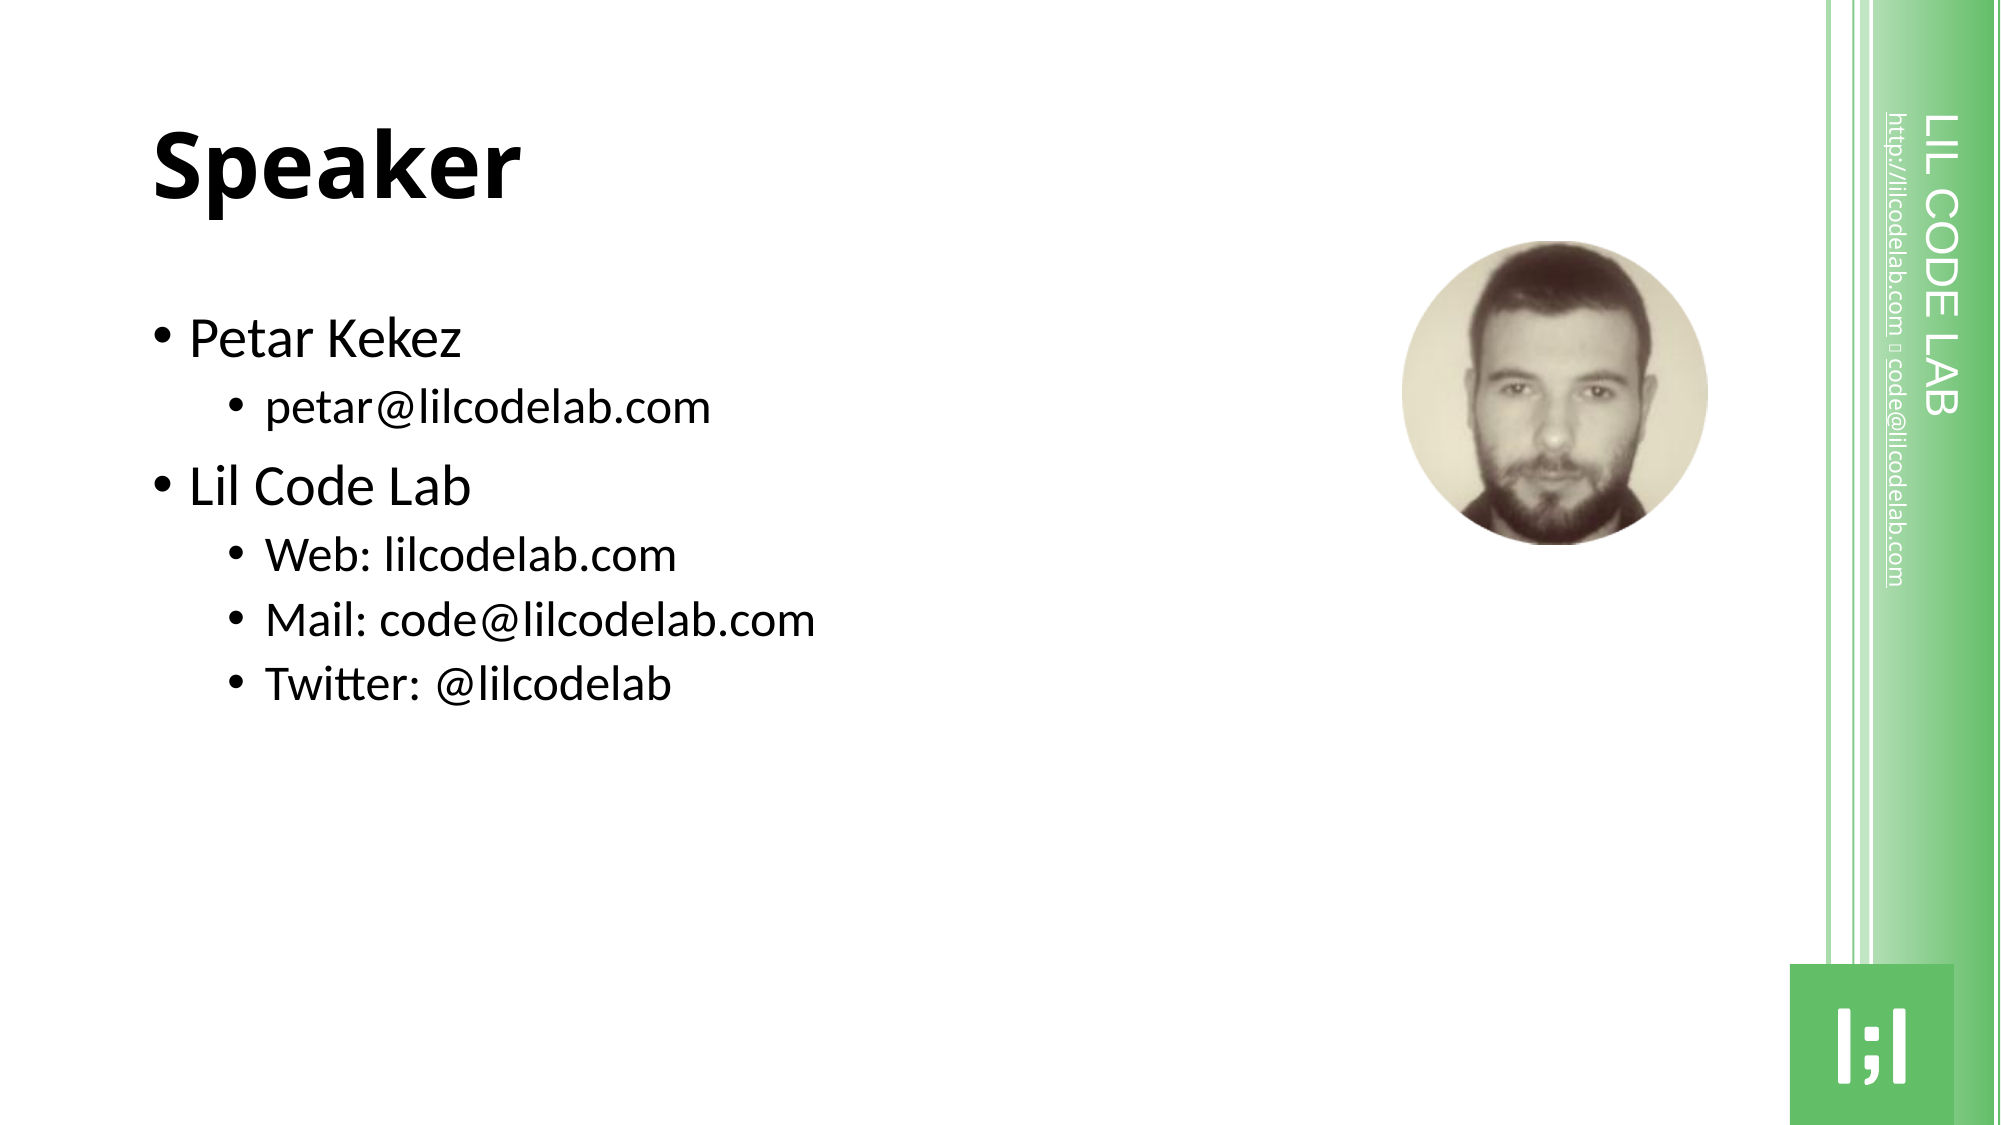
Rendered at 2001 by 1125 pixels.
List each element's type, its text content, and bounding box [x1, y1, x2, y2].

list Petar Kekez petar@lilcodelab.com Lil Code Lab Web: lilcodelab.com Mail: code@lilcodelab.com Twitter: @lilcodelab [137, 299, 1863, 1014]
picture [1402, 241, 1708, 545]
picture [1789, 964, 1954, 1125]
title Speaker [137, 59, 1863, 278]
